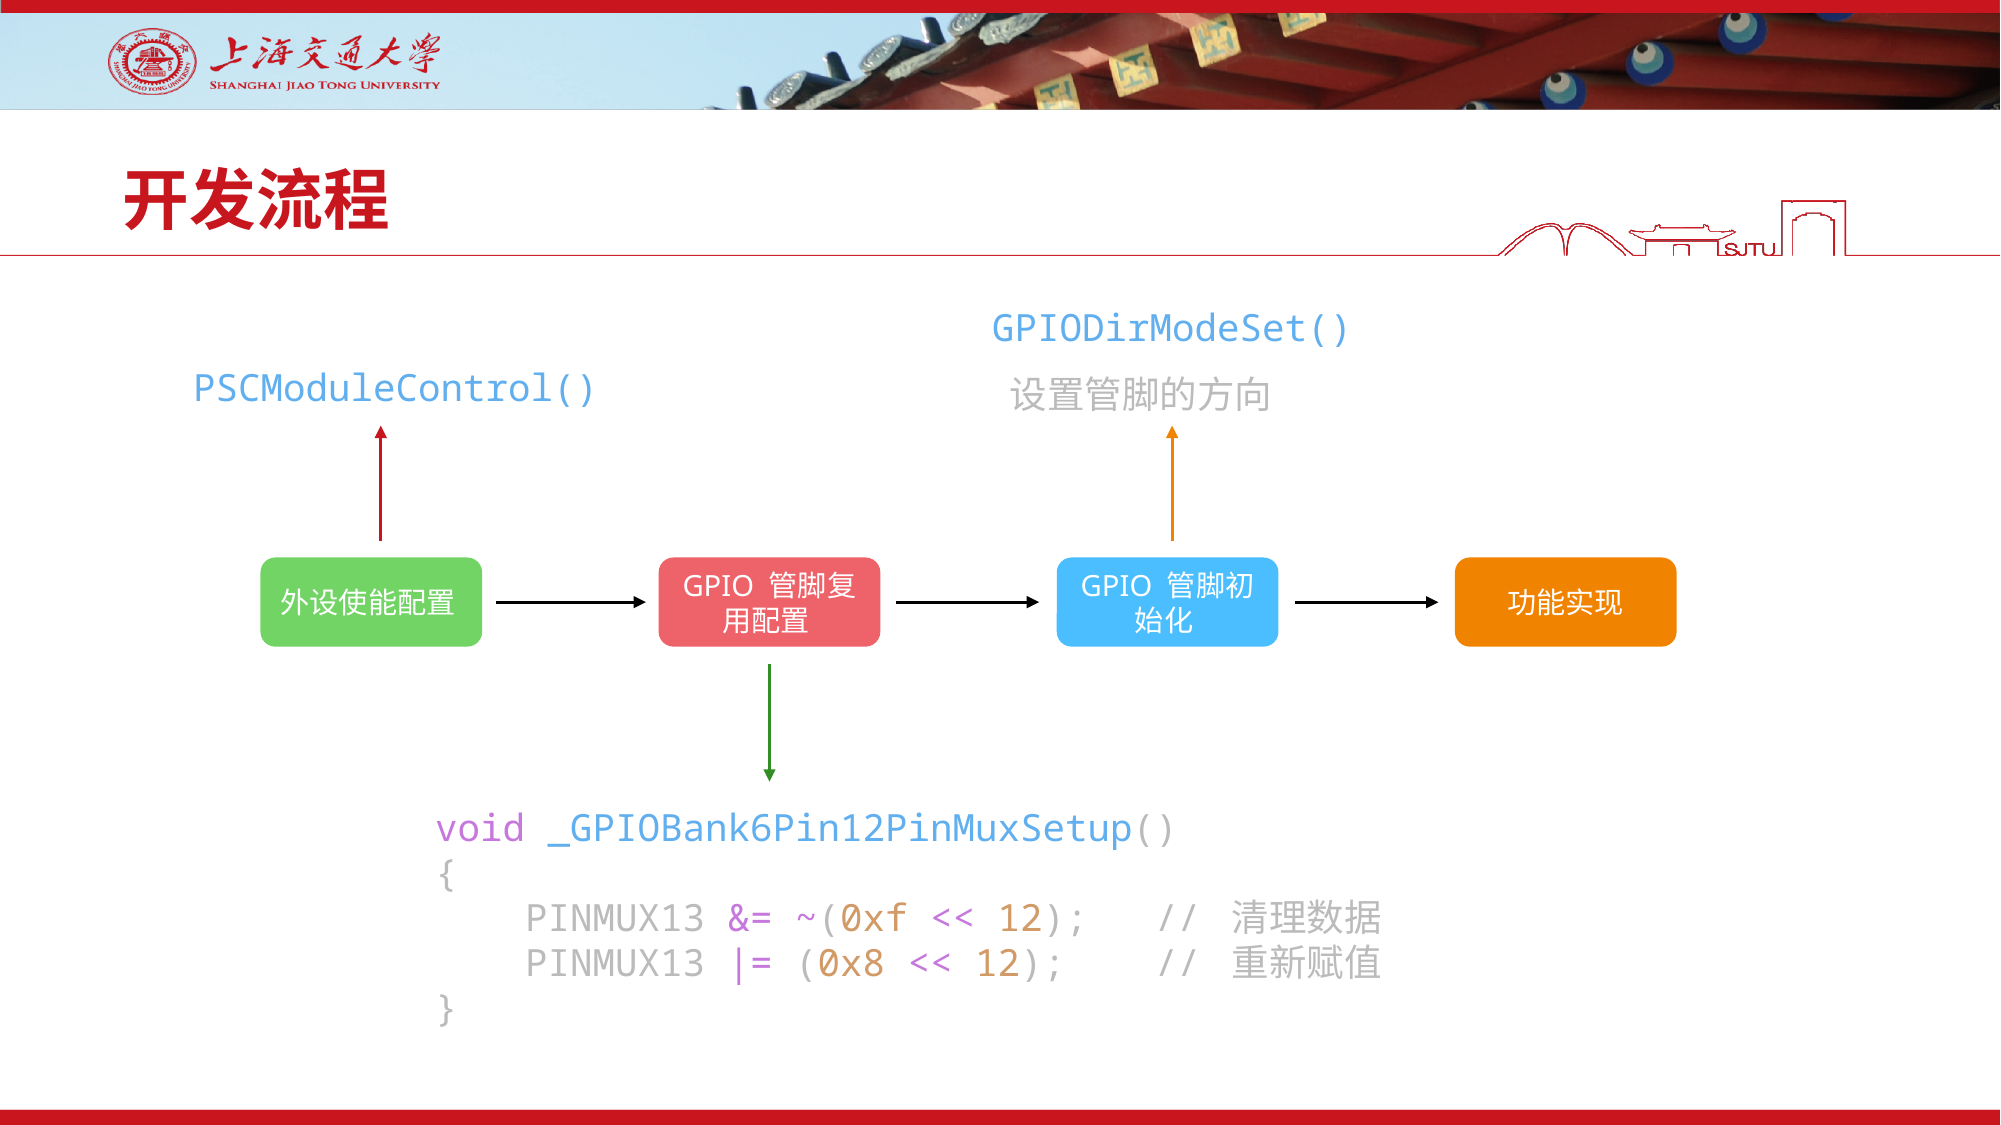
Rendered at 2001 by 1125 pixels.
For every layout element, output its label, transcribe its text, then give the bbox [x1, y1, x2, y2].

picture [0, 200, 2000, 256]
text_box PSCModuleControl() [178, 356, 613, 416]
text_box 外设使能配置 [259, 556, 484, 648]
picture [0, 0, 2000, 110]
text_box GPIO 管脚复用配置 [657, 556, 882, 648]
text_box GPIODirModeSet() 设置管脚的方向 [977, 273, 1367, 424]
text_box void _GPIOBank6Pin12PinMuxSetup() { PINMUX13 &= ~(0xf << 12); // 清理数据 PINMUX13 |= (0x8 << 12); // 重新赋值 } [420, 797, 1439, 1037]
text_box 功能实现 [1453, 556, 1678, 648]
text_box GPIO 管脚初始化 [1055, 556, 1280, 648]
title 开发流程 [108, 159, 1940, 254]
